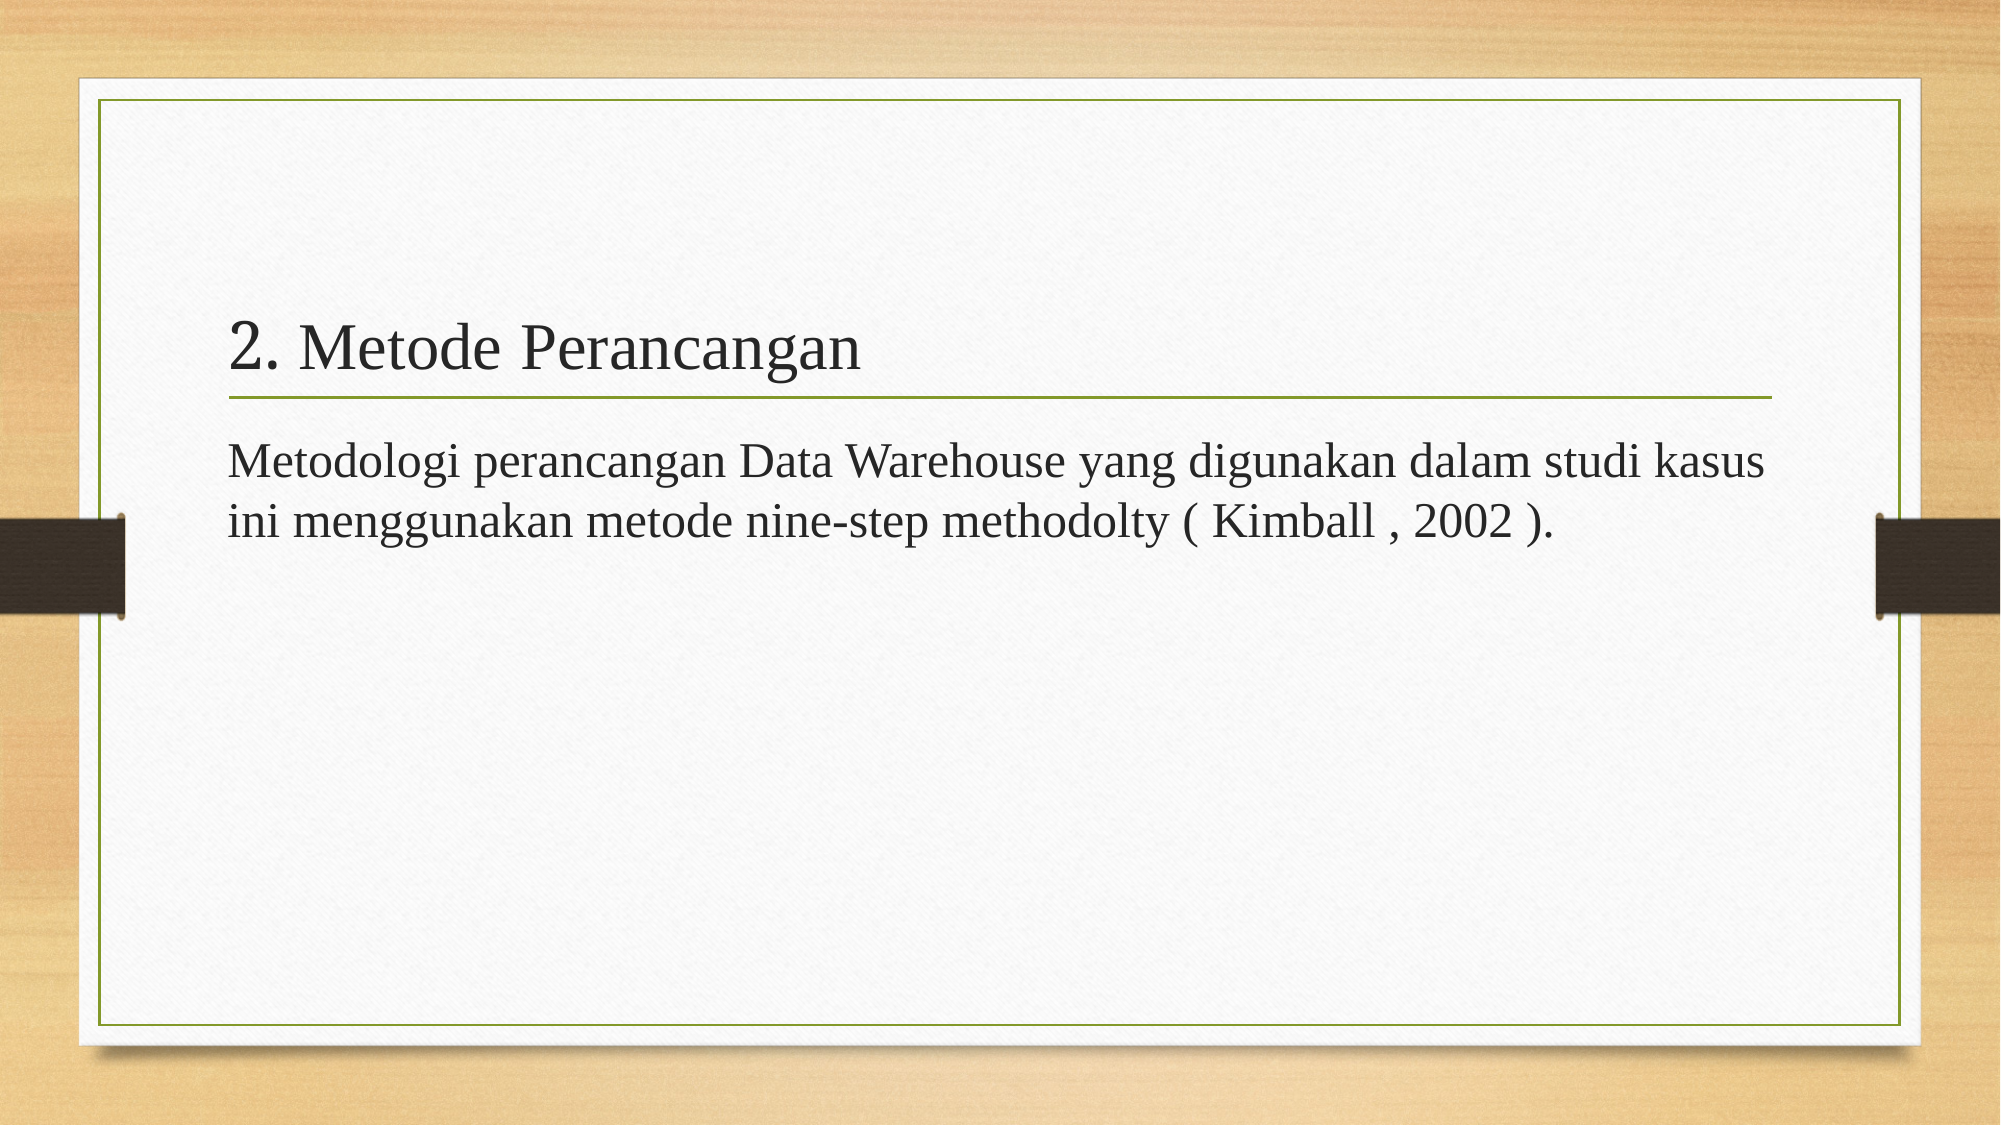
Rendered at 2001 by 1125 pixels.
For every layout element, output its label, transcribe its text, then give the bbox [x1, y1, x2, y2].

picture [0, 0, 2001, 1125]
list Metodologi perancangan Data Warehouse yang digunakan dalam studi kasus ini menggunakan metode nine-step methodolty ( Kimball , 2002 ). [212, 419, 1788, 592]
title 2. Metode Perancangan [212, 291, 1788, 395]
